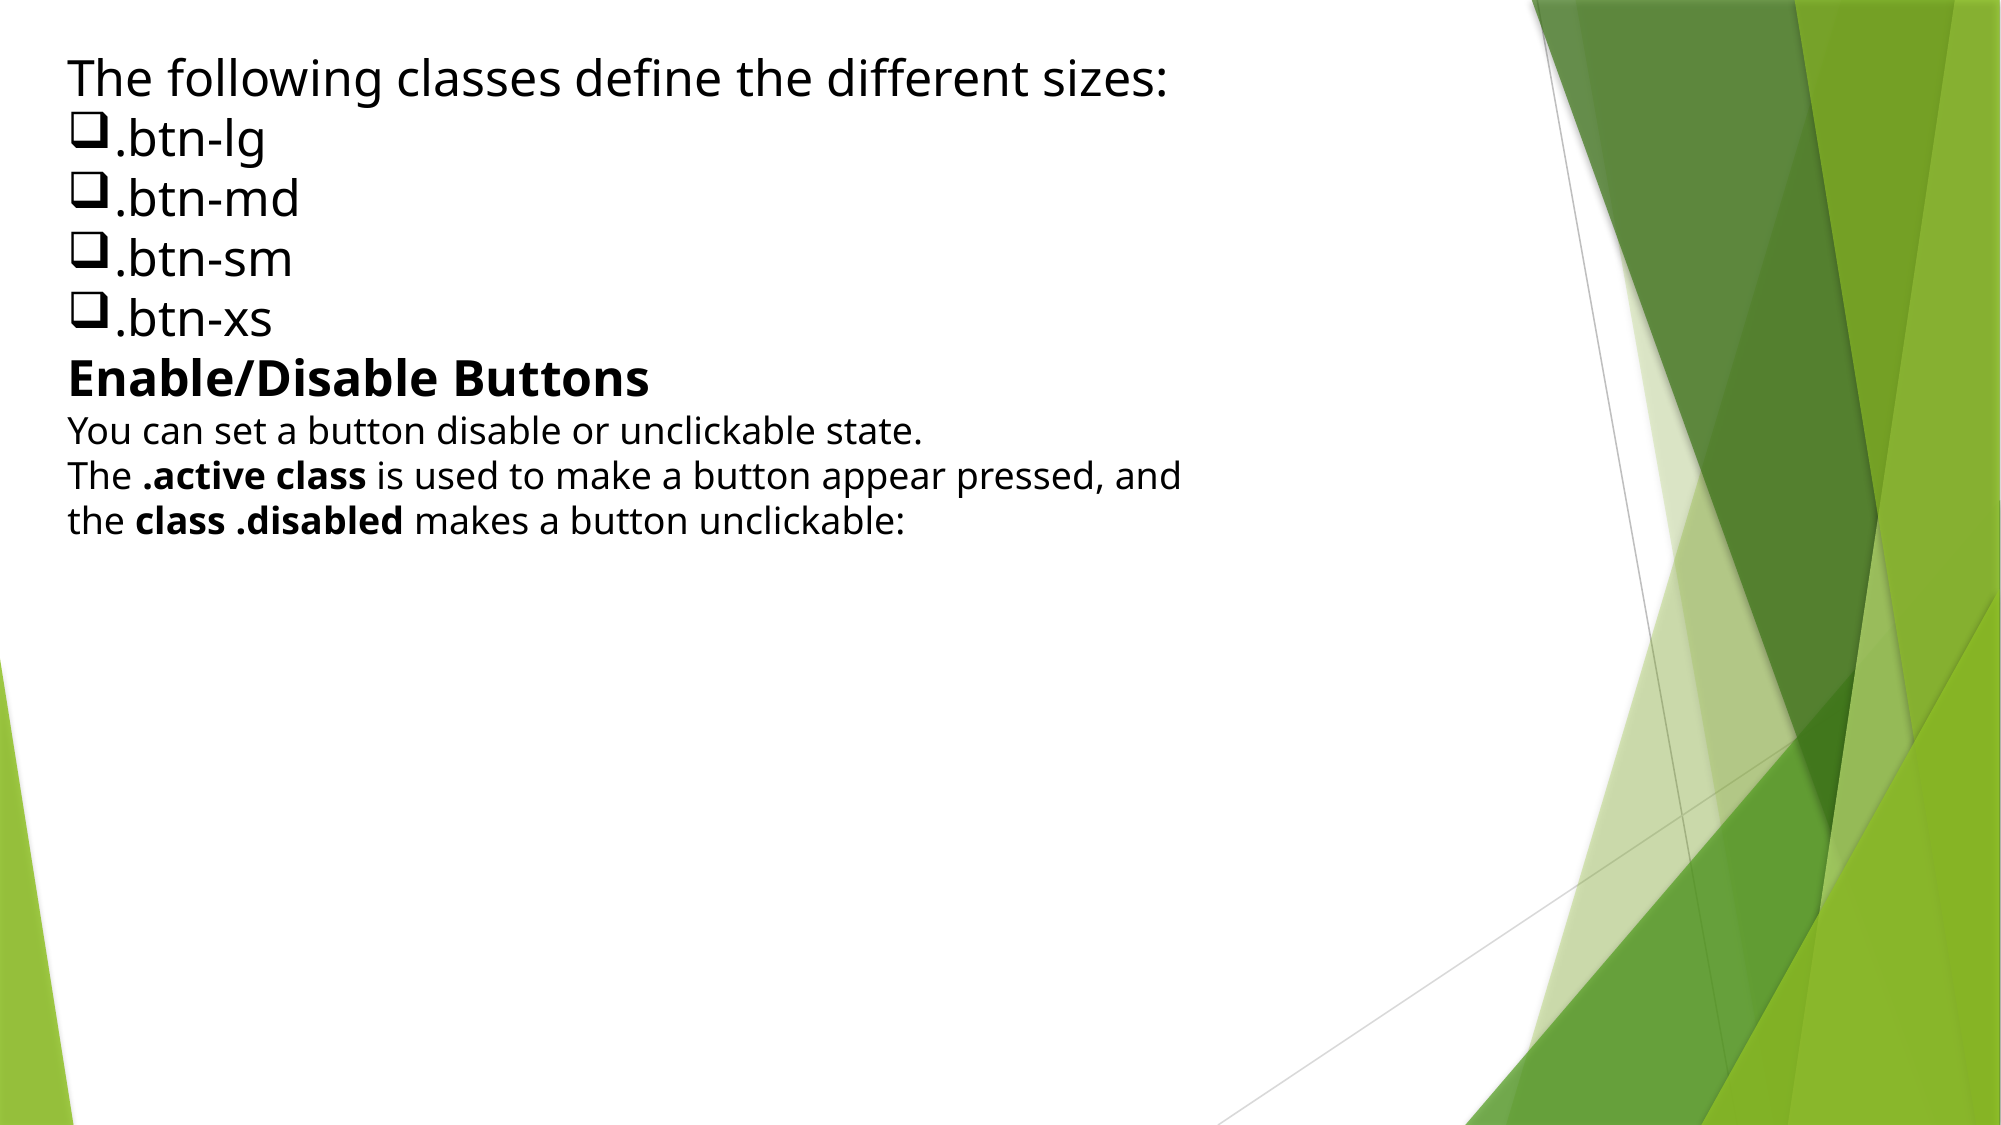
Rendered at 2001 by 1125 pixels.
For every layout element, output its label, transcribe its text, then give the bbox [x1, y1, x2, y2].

text_box The following classes define the different sizes: .btn-lg .btn-md .btn-sm .btn-xs Enable/Disable Buttons You can set a button disable or unclickable state. The .active class is used to make a button appear pressed, and the class .disabled makes a button unclickable: [52, 39, 1501, 549]
